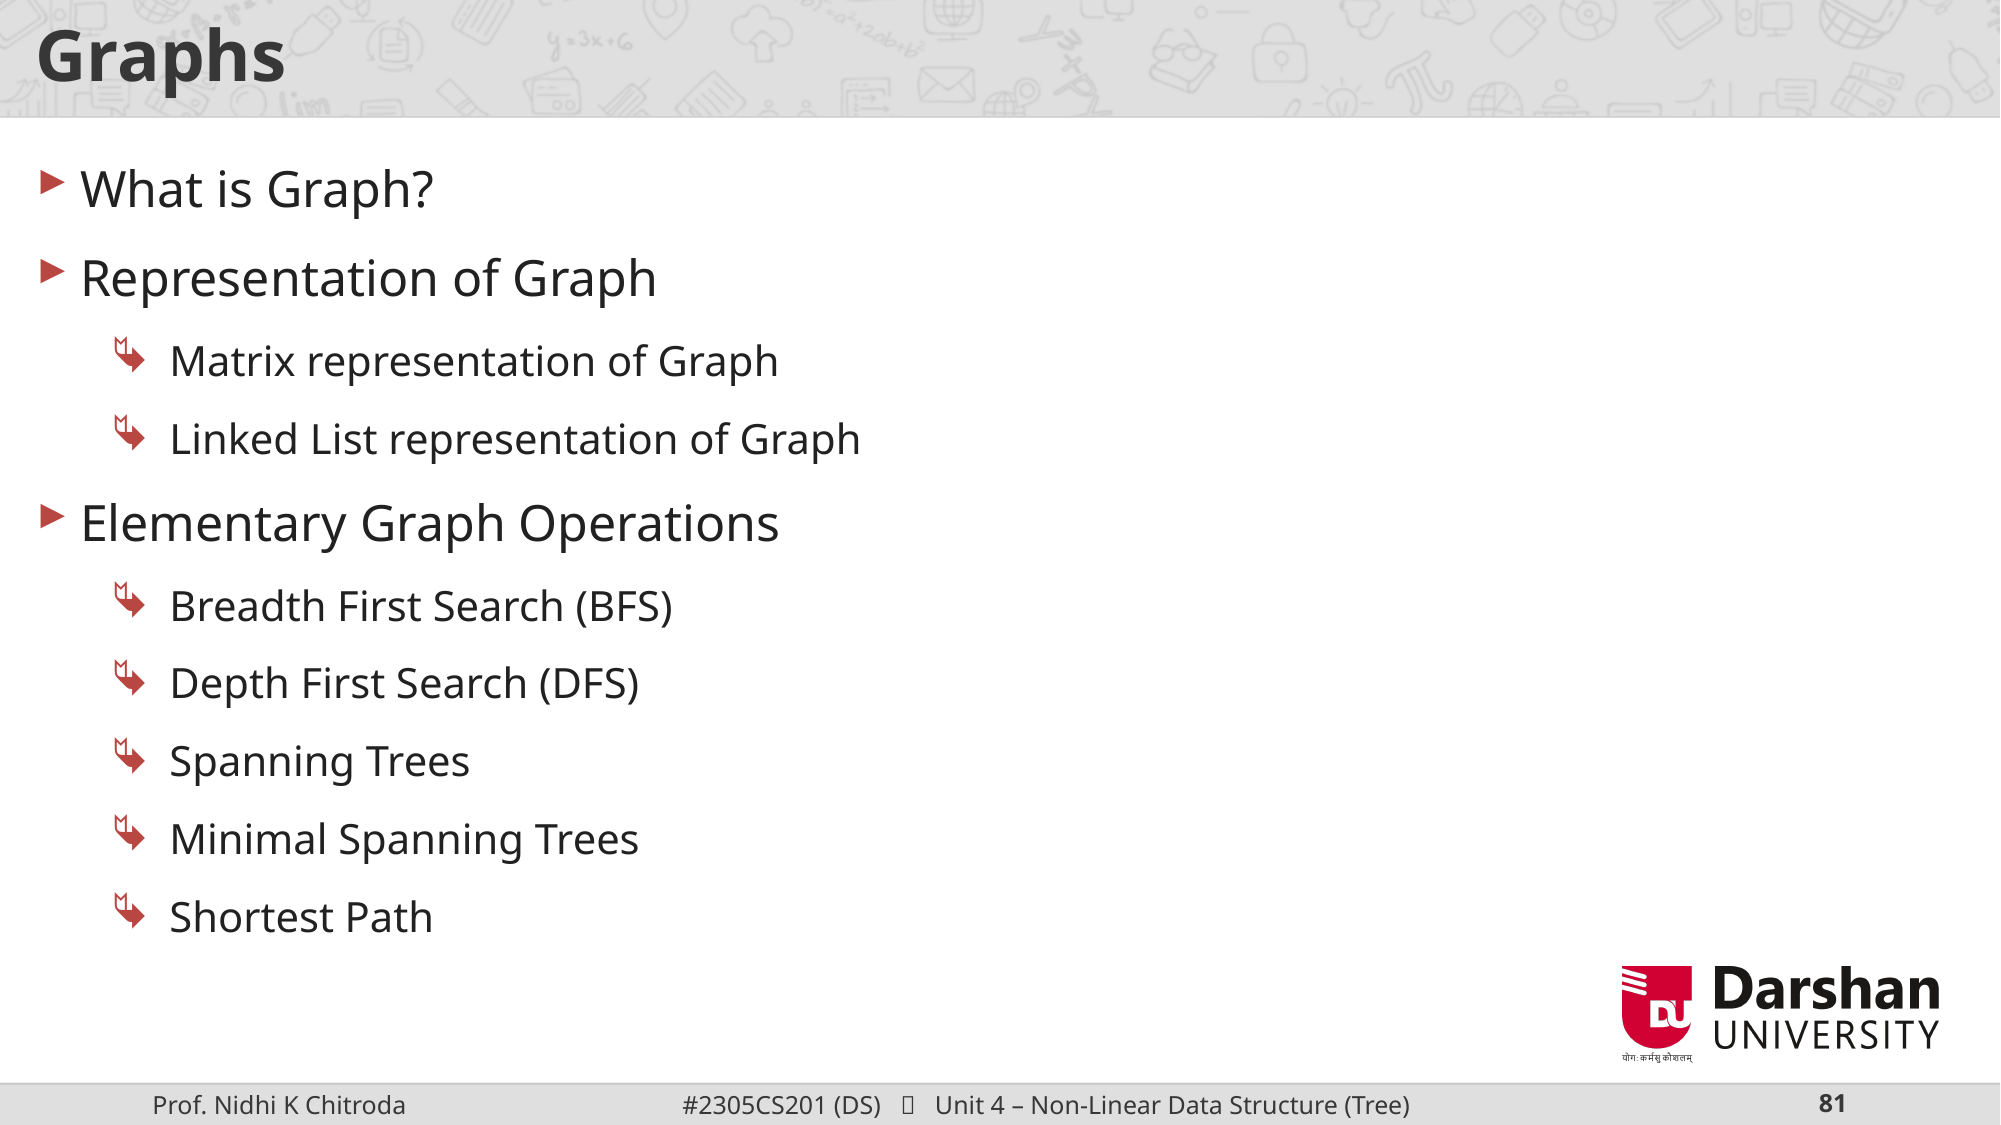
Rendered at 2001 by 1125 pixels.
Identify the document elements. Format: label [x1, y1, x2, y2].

title [0, 0, 2000, 117]
list [21, 141, 1973, 1039]
picture [1622, 1039, 1939, 1063]
